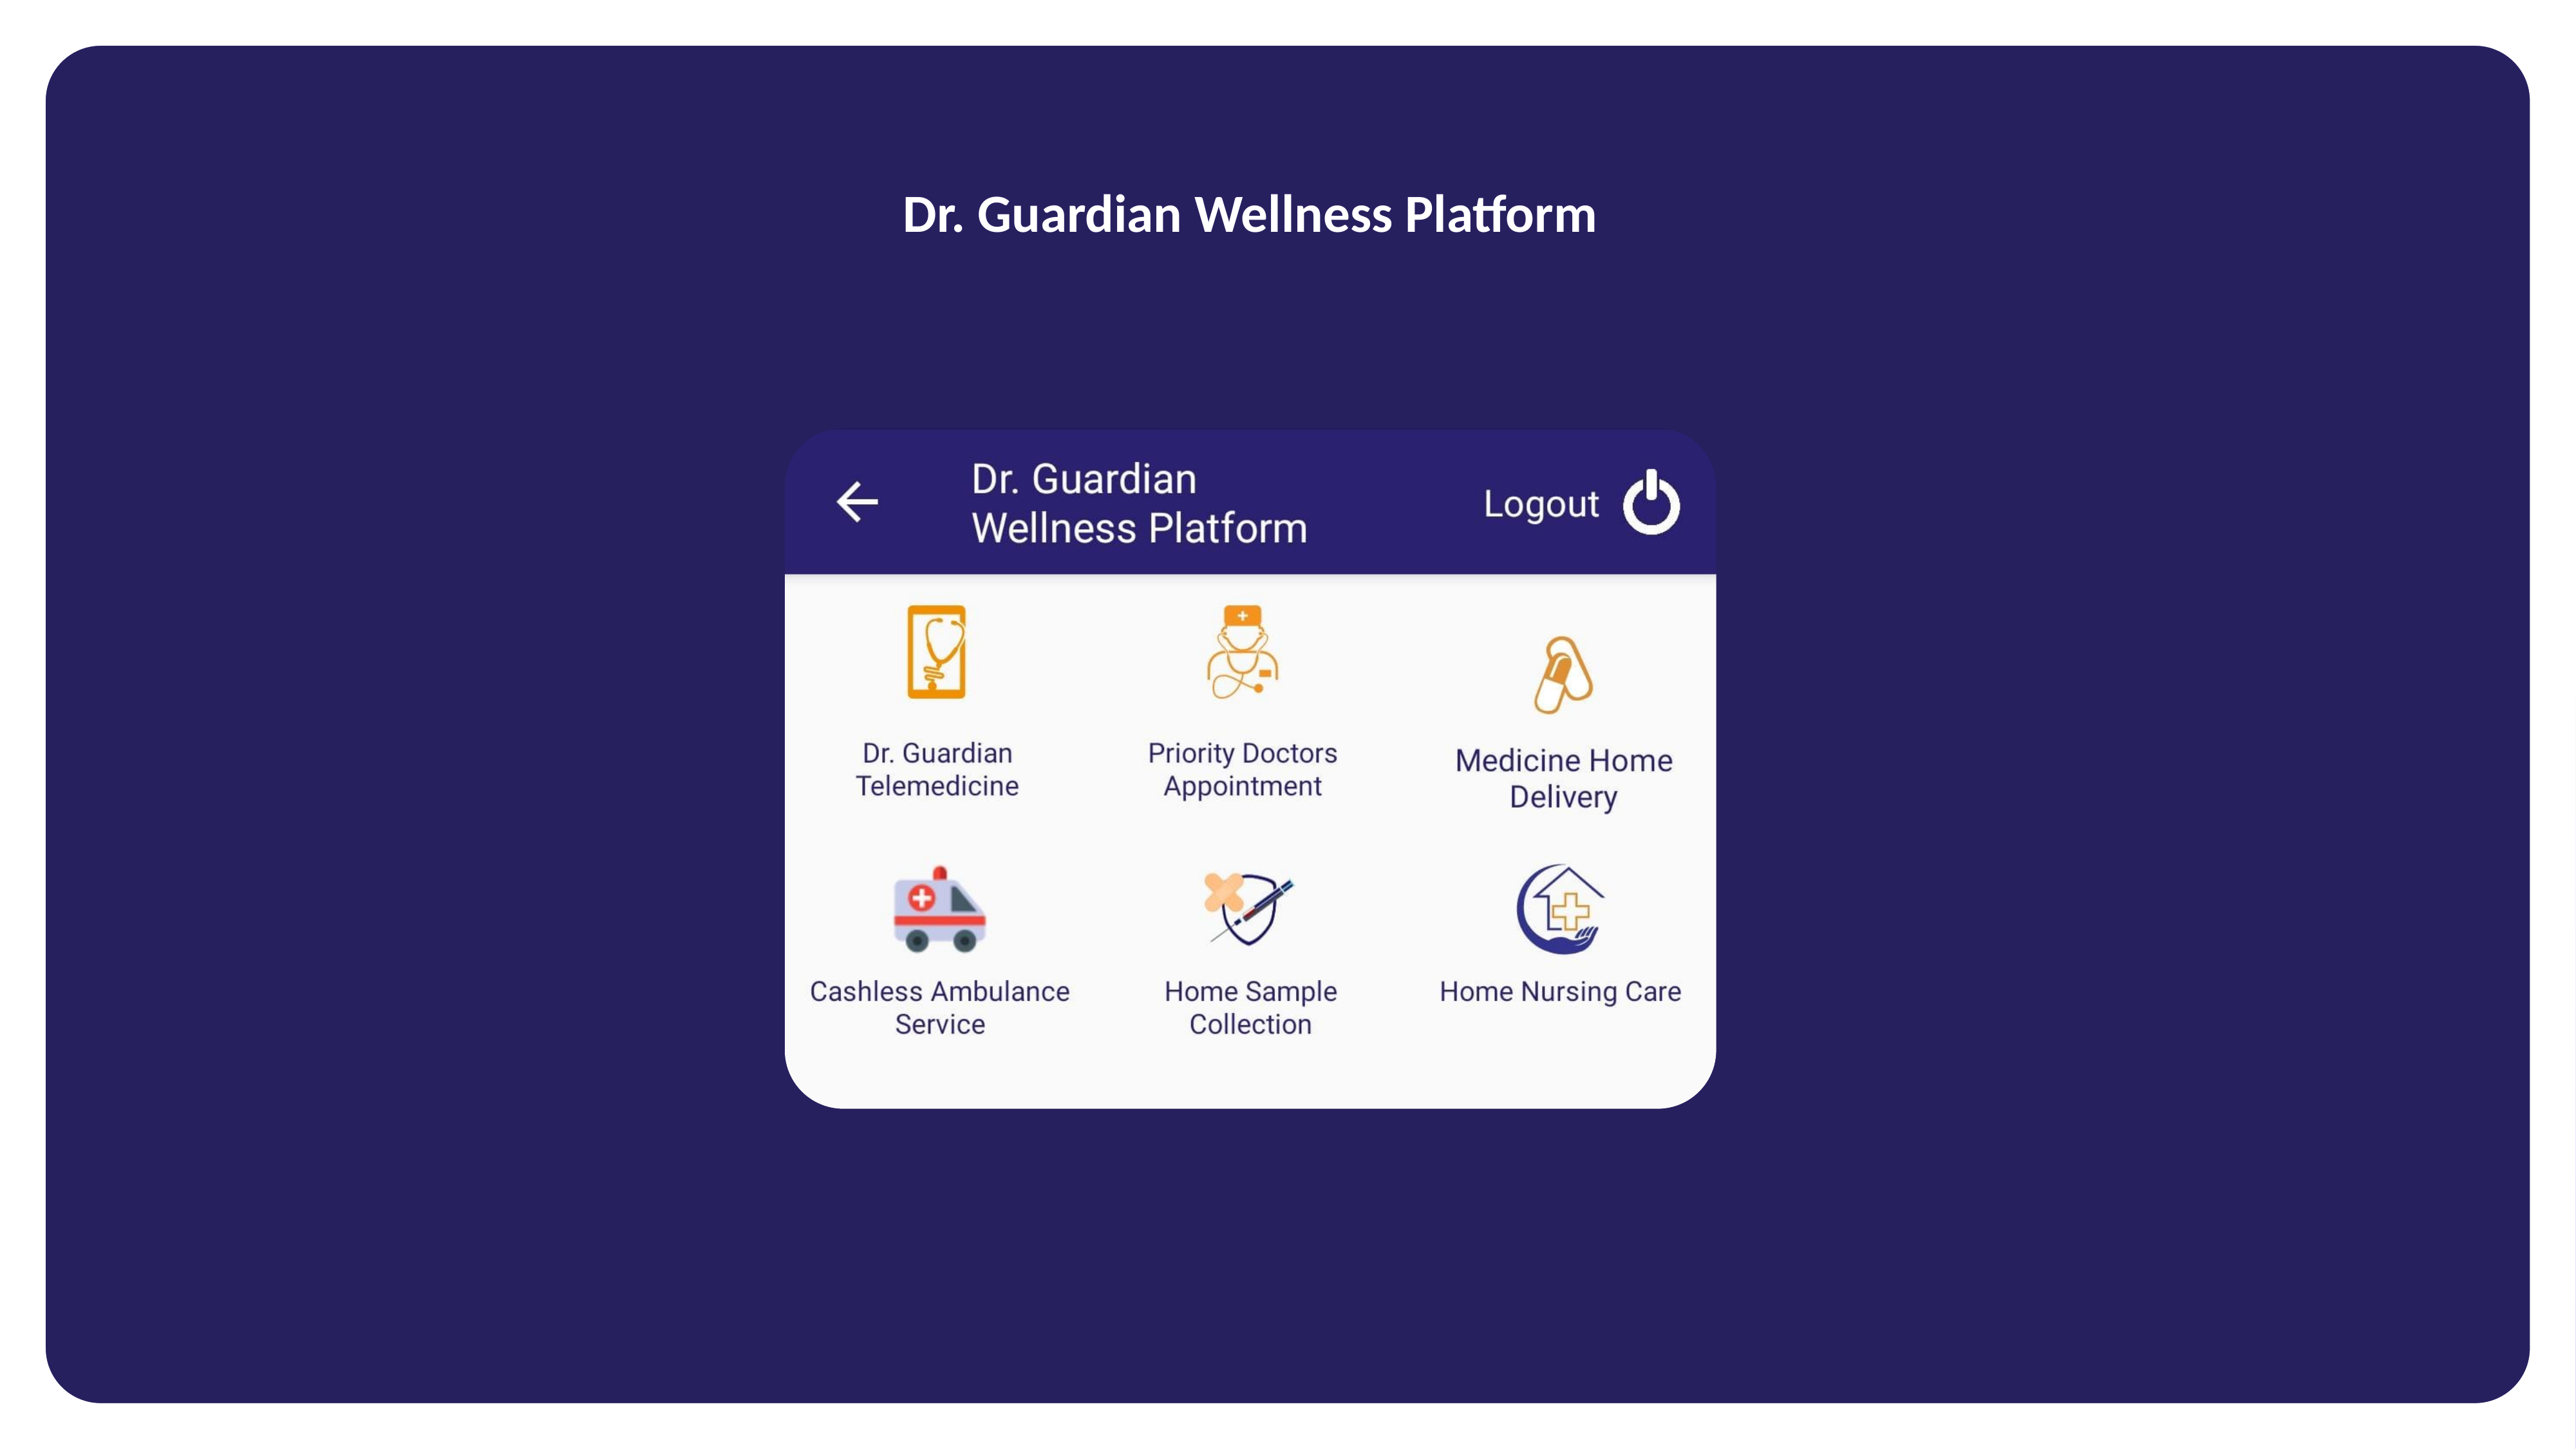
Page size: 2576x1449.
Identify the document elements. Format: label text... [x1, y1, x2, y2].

text_box Dr. Guardian Wellness Platform [894, 173, 1608, 248]
picture [784, 428, 1716, 1109]
